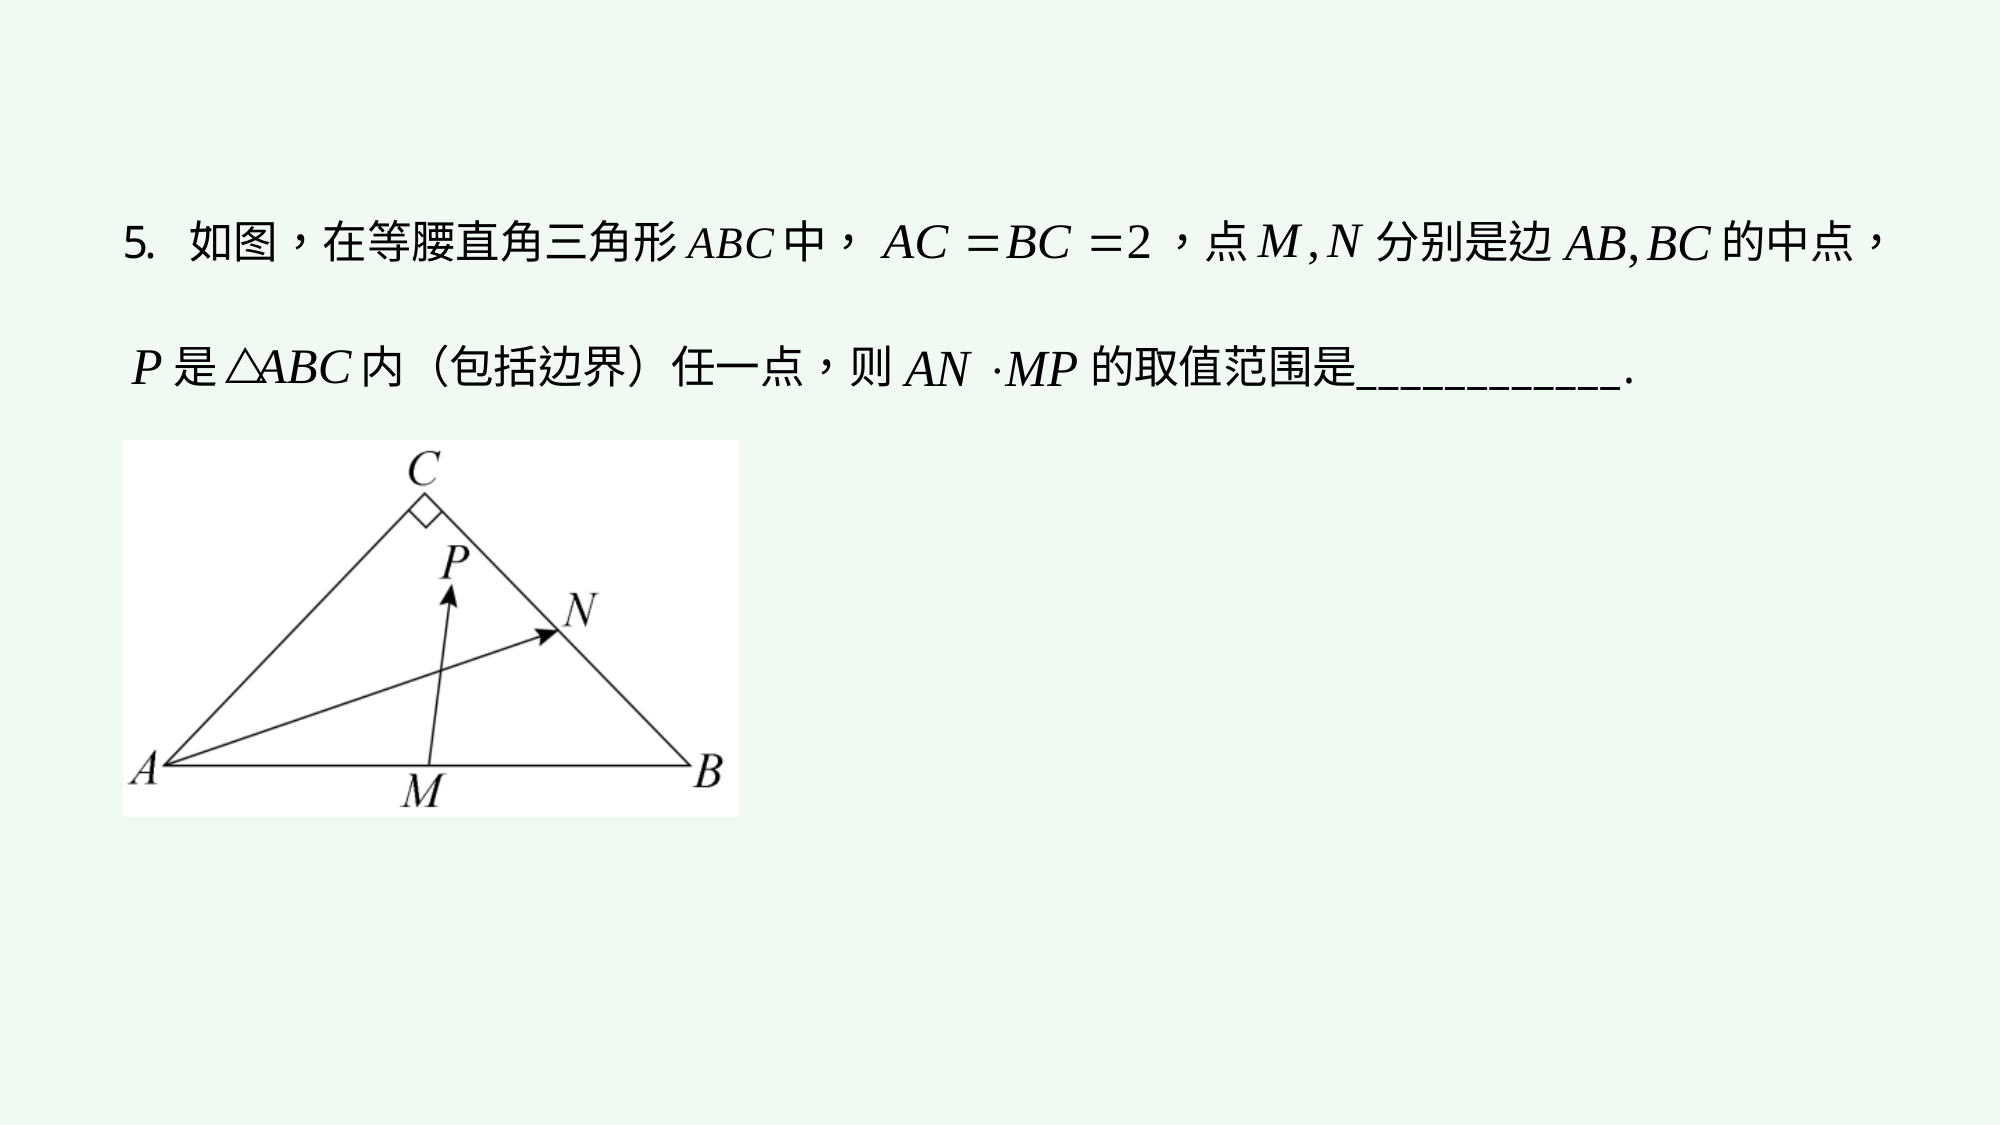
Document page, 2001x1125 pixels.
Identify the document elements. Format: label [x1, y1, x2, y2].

text_box [122, 194, 1881, 896]
